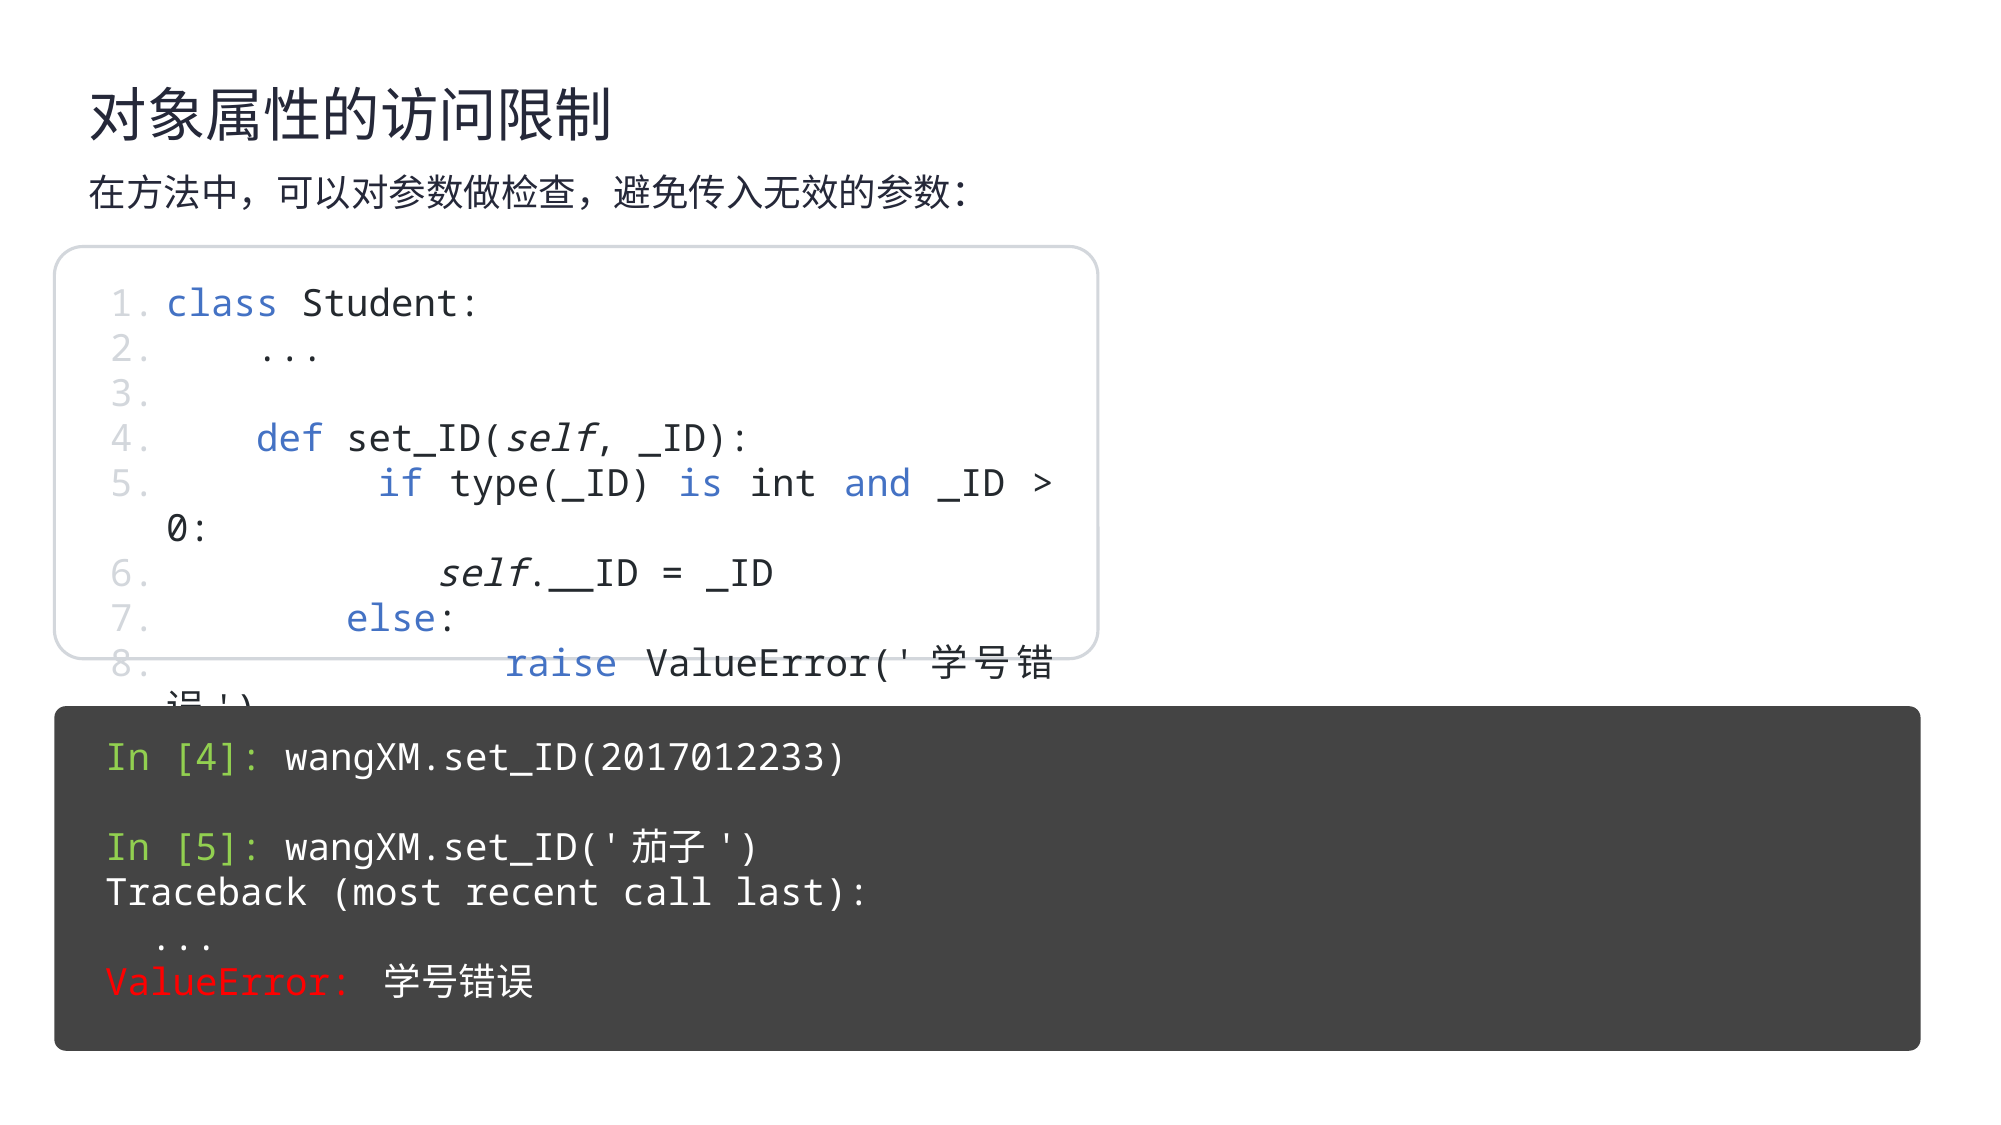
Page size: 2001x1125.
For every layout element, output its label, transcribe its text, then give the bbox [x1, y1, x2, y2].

text_box In [4]: wangXM.set_ID(2017012233) In [5]: wangXM.set_ID('茄子') Traceback (most recent call last): ... ValueError: 学号错误 [53, 705, 1922, 1052]
text_box class Student: ... def set_ID(self, _ID): if type(_ID) is int and _ID > 0: self.__ID = _ID else: raise ValueError('学号错误') [53, 245, 1099, 660]
text_box 对象属性的访问限制 在方法中，可以对参数做检查，避免传入无效的参数： [74, 56, 1872, 222]
